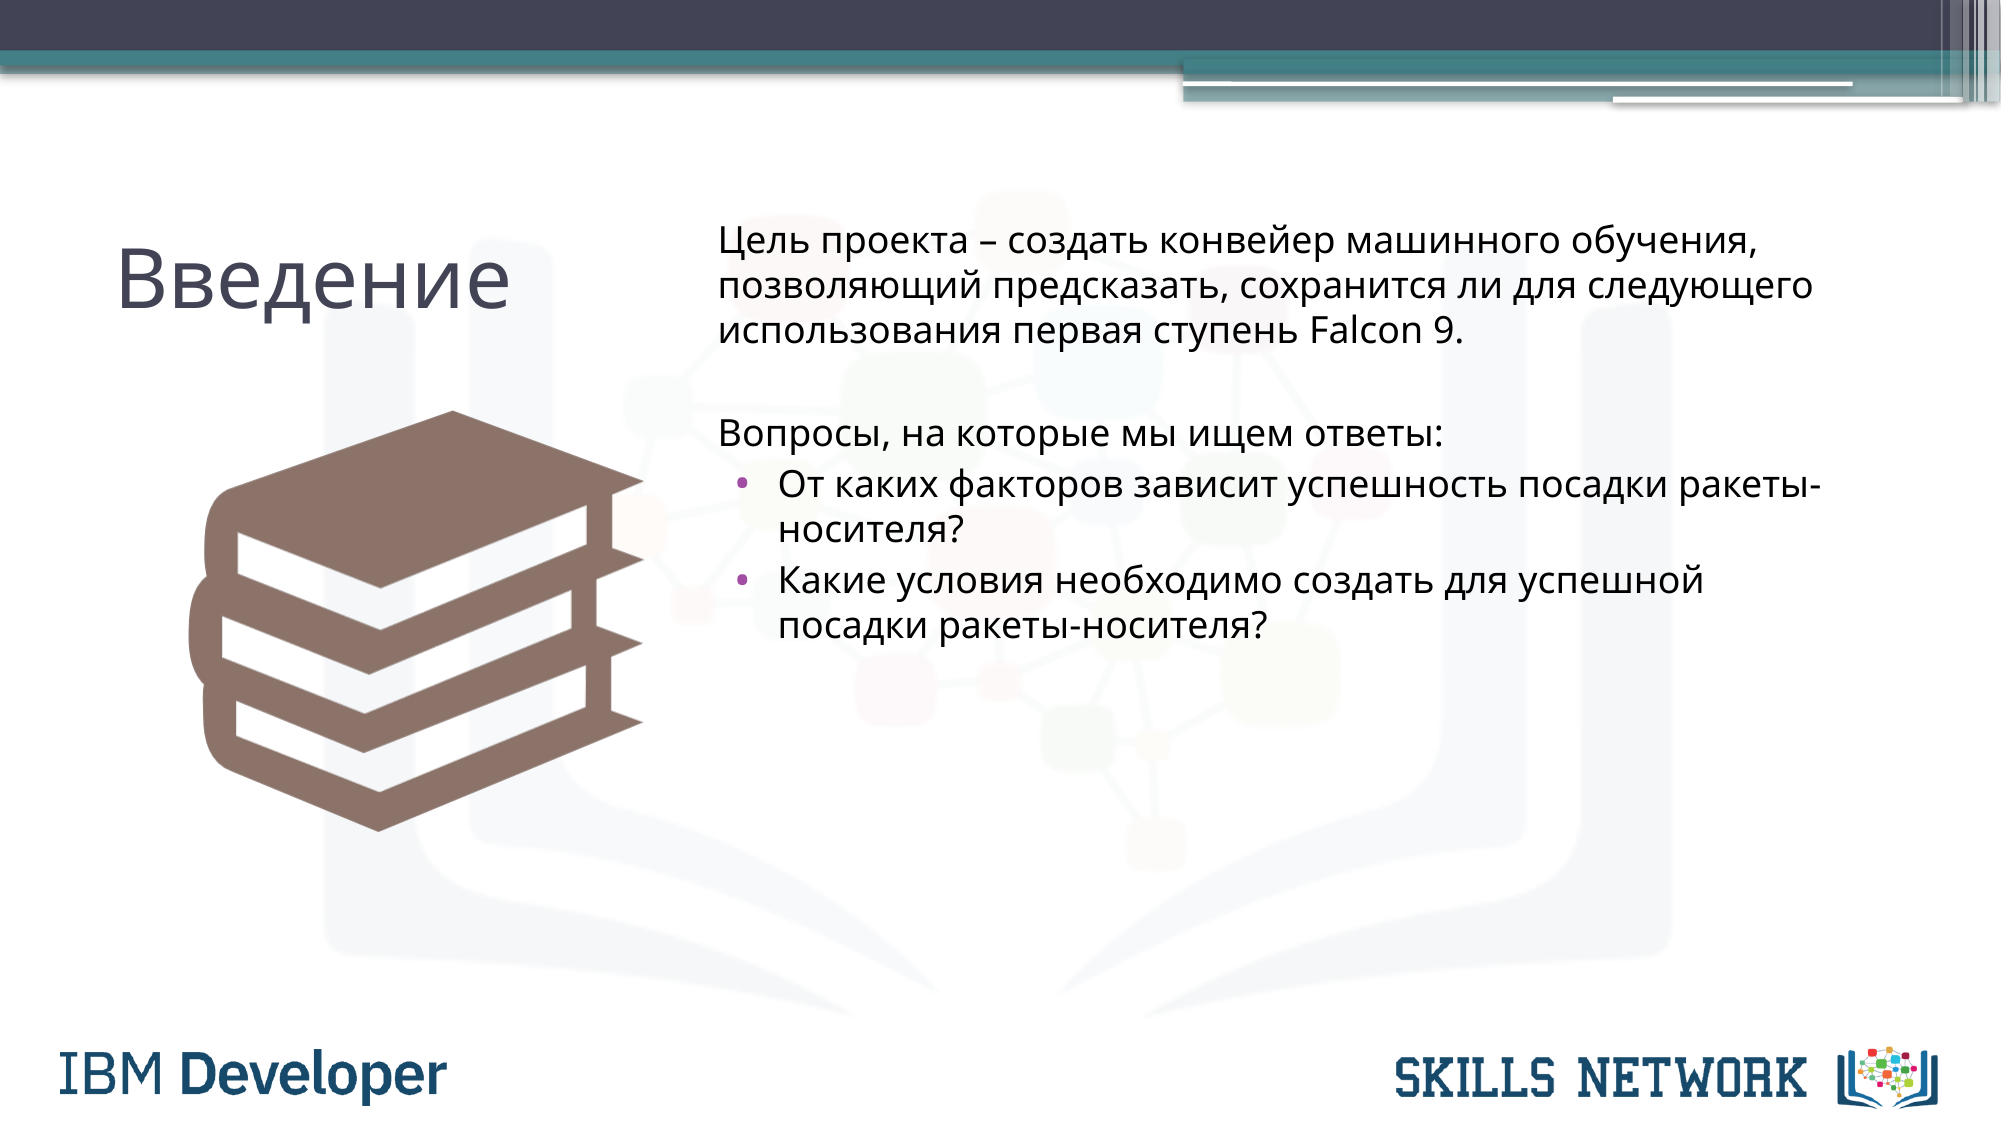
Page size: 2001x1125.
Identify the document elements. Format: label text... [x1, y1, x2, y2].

picture [55, 1045, 459, 1108]
title Введение [99, 187, 1900, 363]
picture [162, 370, 665, 873]
picture [1390, 1045, 1945, 1111]
list Цель проекта – создать конвейер машинного обучения, позволяющий предсказать, сохранится ли для следующего использования первая ступень Falcon 9. Вопросы, на которые мы ищем ответы: От каких факторов зависит успешность посадки ракеты-носителя? Какие условия необходимо создать для успешной посадки ракеты-носителя? [702, 208, 1863, 1032]
